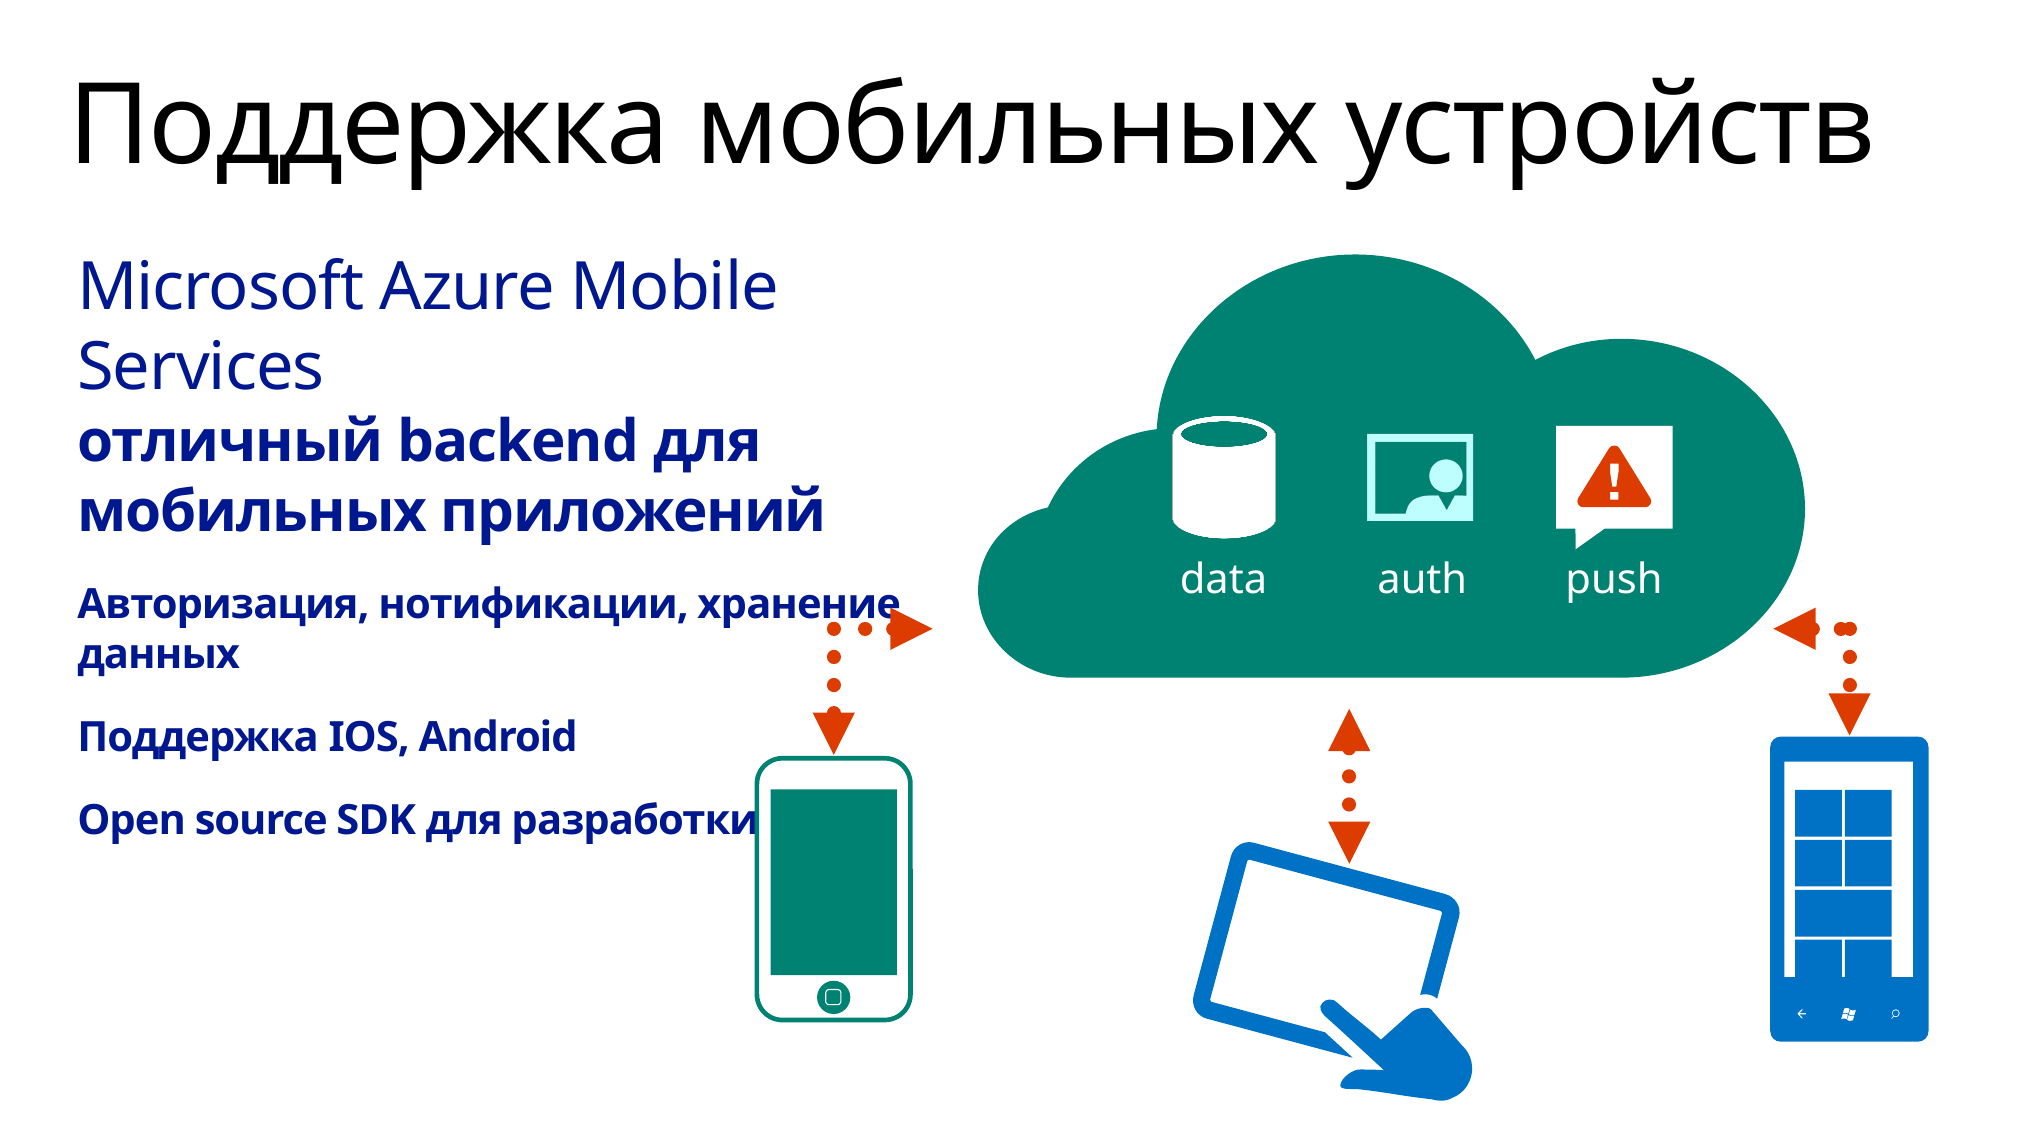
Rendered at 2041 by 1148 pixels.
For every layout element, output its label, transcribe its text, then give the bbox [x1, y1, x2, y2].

text_box [1071, 254, 1806, 678]
text_box [1193, 842, 1460, 1058]
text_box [756, 758, 911, 1021]
title Поддержка мобильных устройств [45, 51, 1996, 199]
text_box [1770, 736, 1929, 1042]
text_box [1320, 999, 1473, 1101]
text_box Microsoft Azure Mobile Services отличный backend для мобильных приложений Авторизация, нотификации, хранение данных Поддержка IOS, Android Open source SDK для разработки [47, 219, 1071, 692]
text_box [1133, 409, 1697, 630]
